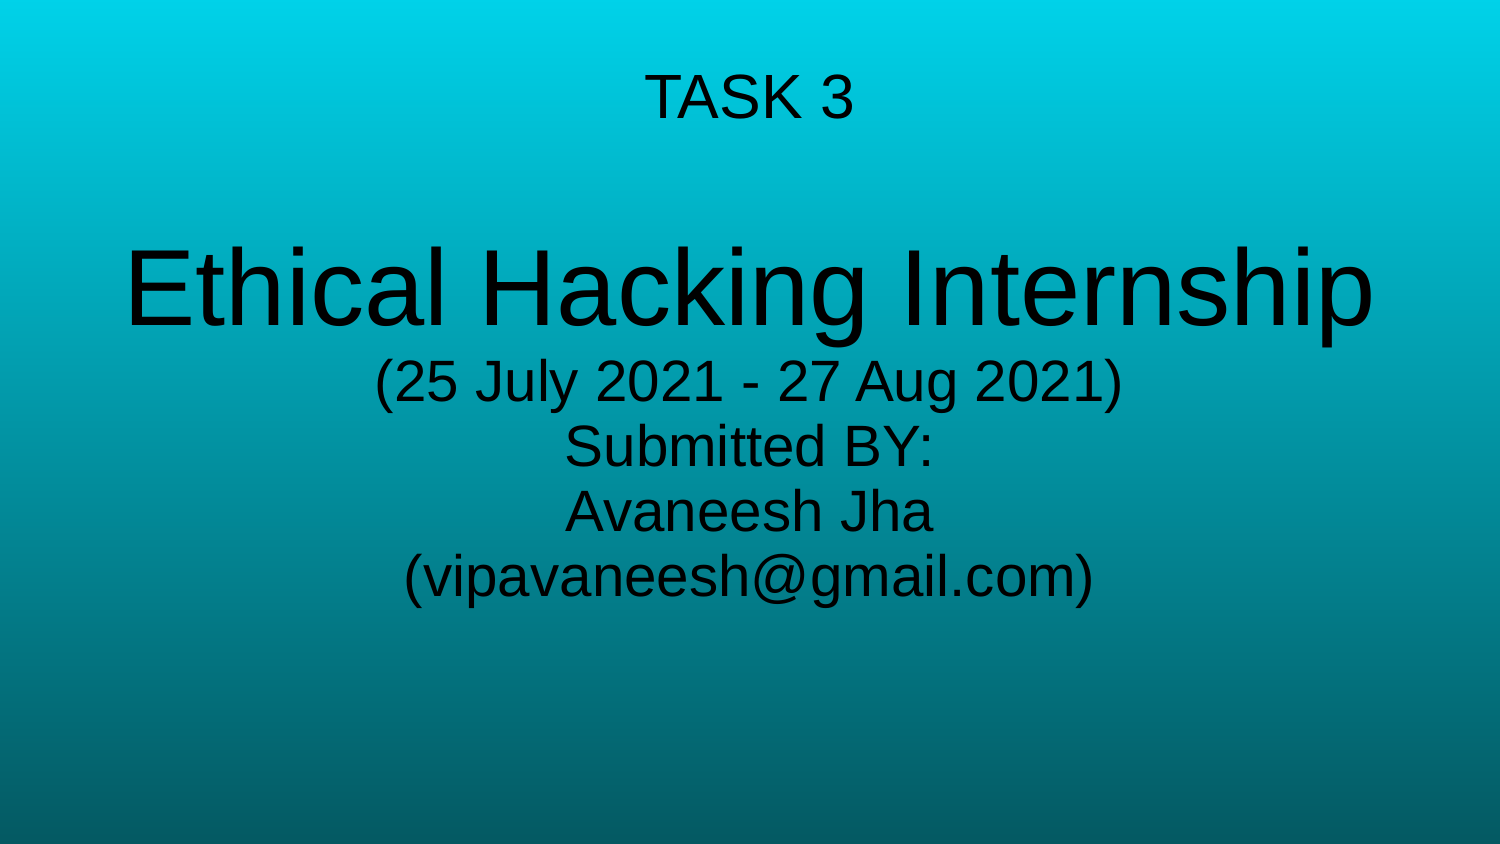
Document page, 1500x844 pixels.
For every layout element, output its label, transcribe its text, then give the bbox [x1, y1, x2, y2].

title Ethical Hacking Internship (25 July 2021 - 27 Aug 2021) Submitted BY: Avaneesh Jha (vipavaneesh@gmail.com) [51, 212, 1449, 724]
subtitle TASK 3 [51, 47, 1449, 178]
